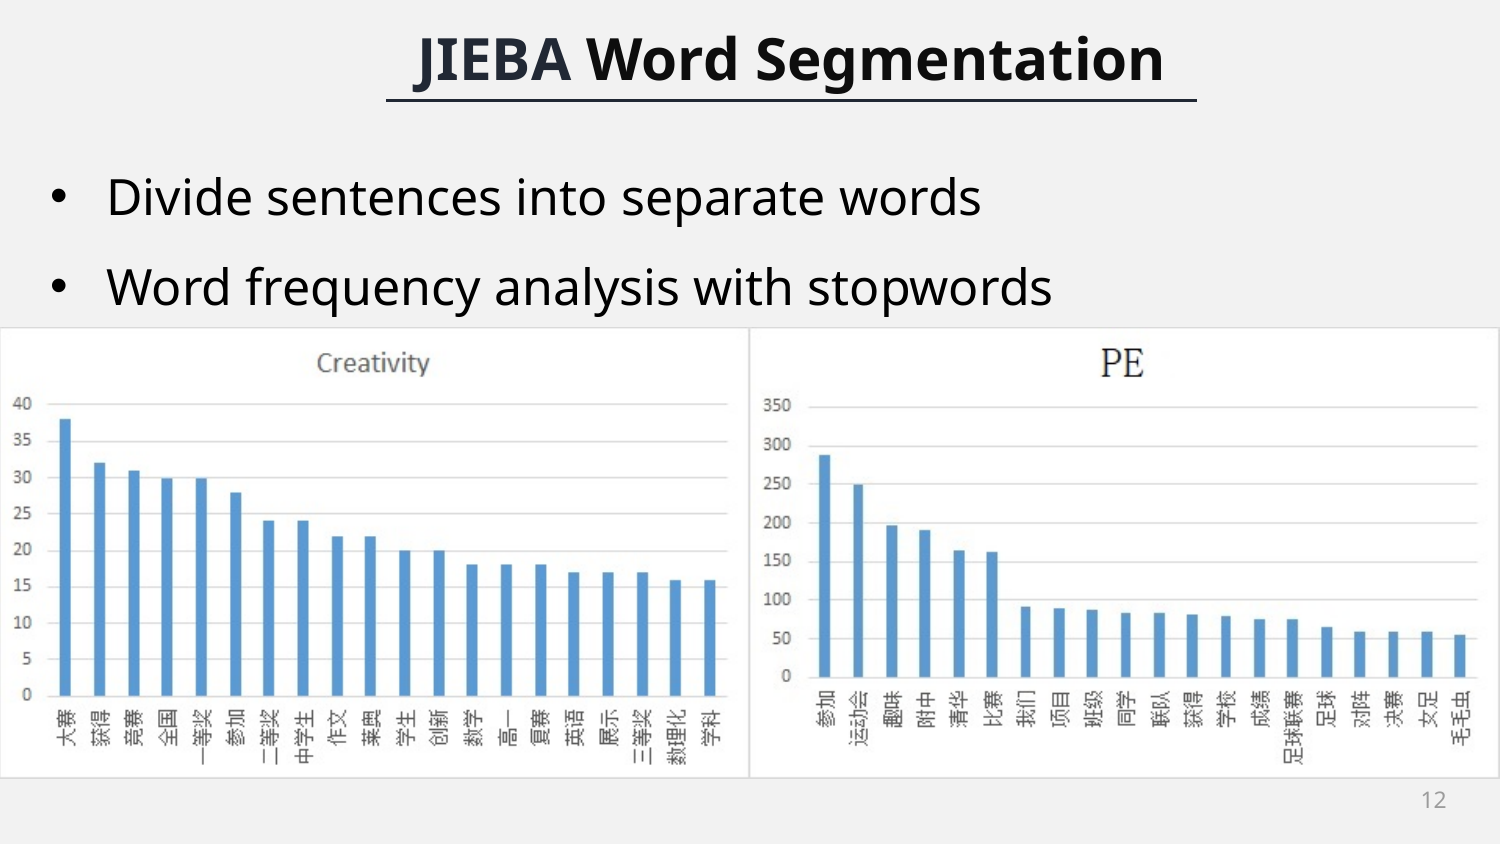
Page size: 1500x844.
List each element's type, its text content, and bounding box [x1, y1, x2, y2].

text_box Divide sentences into separate words Word frequency analysis with stopwords [35, 127, 1465, 323]
slide_number 12 [1124, 779, 1463, 824]
picture [0, 327, 1500, 779]
text_box JIEBA Word Segmentation [402, 14, 1182, 99]
